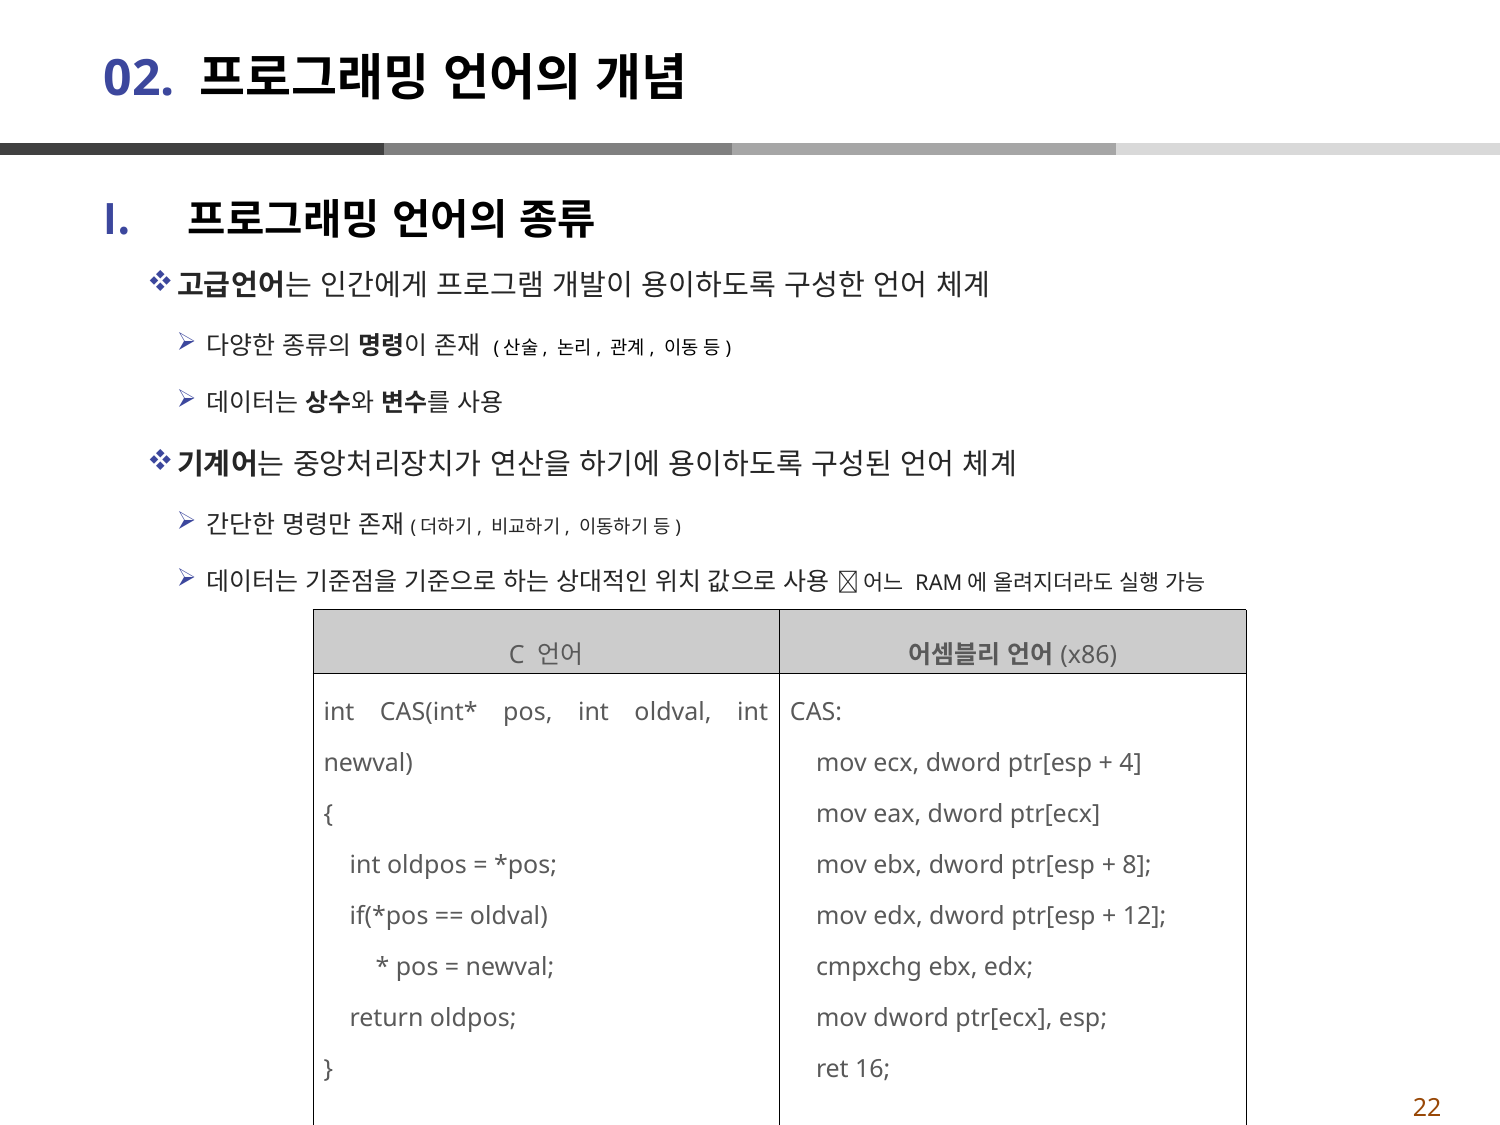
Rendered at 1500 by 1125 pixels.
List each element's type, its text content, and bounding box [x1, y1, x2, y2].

table_header C 언어 [314, 610, 779, 673]
text_box 프로그래밍 언어의 종류 고급언어는 인간에게 프로그램 개발이 용이하도록 구성한 언어 체계 다양한 종류의 명령이 존재 (산술, 논리, 관계, 이동 등) 데이터는 상수와 변수를 사용 기계어는 중앙처리장치가 연산을 하기에 용이하도록 구성된 언어 체계 간단한 명령만 존재(더하기, 비교하기, 이동하기 등) 데이터는 기준점을 기준으로 하는 상대적인 위치 값으로 사용  어느 RAM에 올려지더라도 실행 가능 [88, 160, 1424, 622]
table_cell CAS: mov ecx, dword ptr[esp + 4] mov eax, dword ptr[ecx] mov ebx, dword ptr[esp + 8]; mov edx, dword ptr[esp + 12]; cmpxchg ebx, edx; mov dword ptr[ecx], esp; ret 16; [780, 674, 1246, 1125]
table_header 어셈블리 언어(x86) [780, 610, 1246, 673]
title 02. 프로그래밍 언어의 개념 [88, 30, 1400, 121]
table_cell int CAS(int* pos, int oldval, int newval) { int oldpos = *pos; if(*pos == oldval) * pos = newval; return oldpos; } int a, b; b = CAS(&a, 10, 20); [314, 674, 779, 1125]
